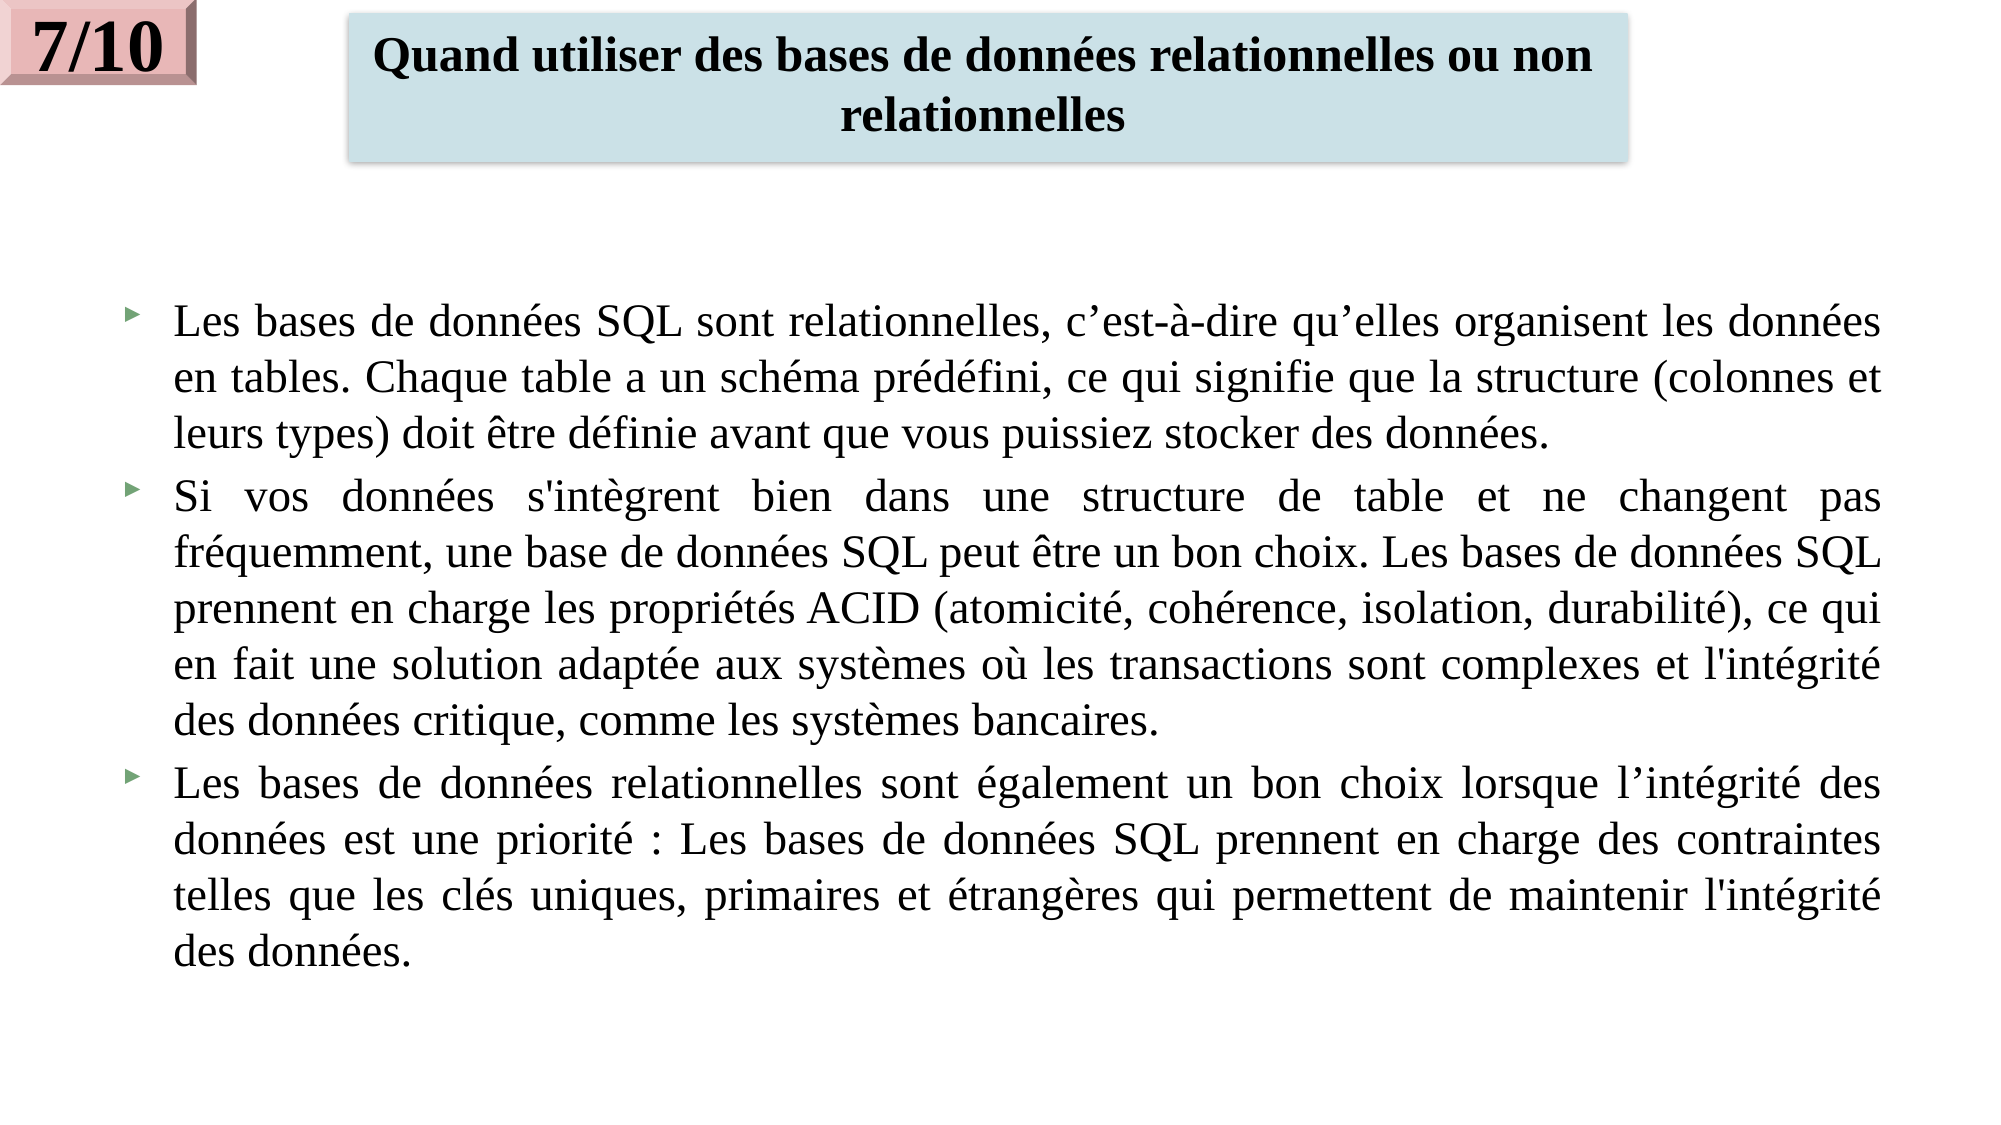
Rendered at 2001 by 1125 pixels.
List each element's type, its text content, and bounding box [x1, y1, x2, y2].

list Les bases de données SQL sont relationnelles, c’est-à-dire qu’elles organisent les données en tables. Chaque table a un schéma prédéfini, ce qui signifie que la structure (colonnes et leurs types) doit être définie avant que vous puissiez stocker des données. Si vos données s'intègrent bien dans une structure de table et ne changent pas fréquemment, une base de données SQL peut être un bon choix. Les bases de données SQL prennent en charge les propriétés ACID (atomicité, cohérence, isolation, durabilité), ce qui en fait une solution adaptée aux systèmes où les transactions sont complexes et l'intégrité des données critique, comme les systèmes bancaires. Les bases de données relationnelles sont également un bon choix lorsque l’intégrité des données est une priorité : Les bases de données SQL prennent en charge des contraintes telles que les clés uniques, primaires et étrangères qui permettent de maintenir l'intégrité des données. [99, 219, 1900, 986]
text_box Quand utiliser des bases de données relationnelles ou non relationnelles [349, 13, 1628, 162]
text_box 7/10 [0, 0, 197, 86]
